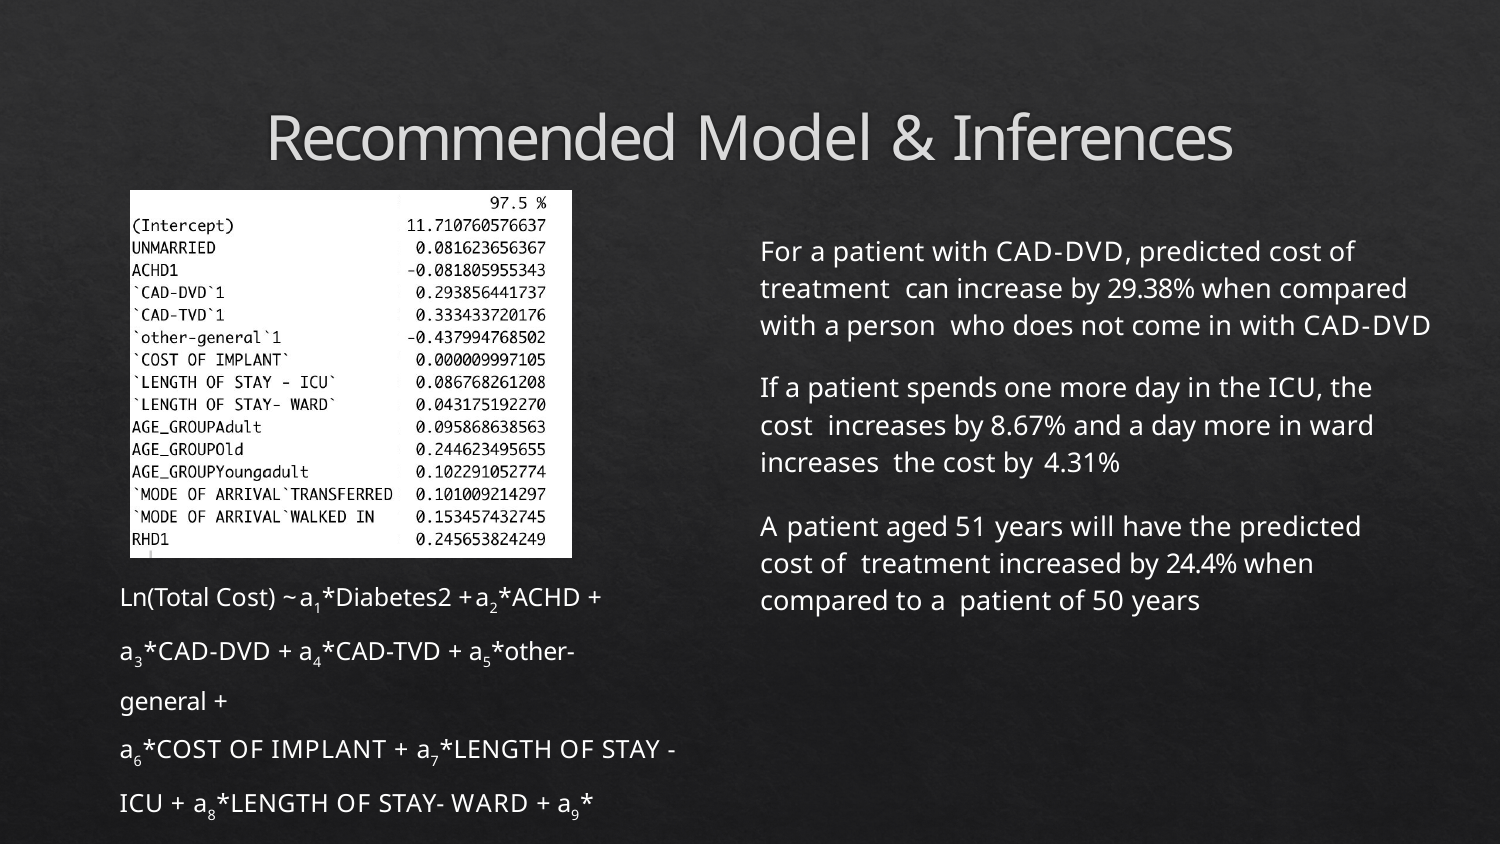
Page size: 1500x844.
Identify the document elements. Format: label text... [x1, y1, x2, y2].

text_box Ln(Total Cost) ~ a1*Diabetes2 + a2*ACHD + a3*CAD-DVD + a4*CAD-TVD + a5*other-general + a6*COST OF IMPLANT + a7*LENGTH OF STAY - ICU + a8*LENGTH OF STAY- WARD + a9* IMPLANT USED (Y/N) + a10*AGE_GROUP [113, 561, 717, 844]
text_box A patient aged 51 years will have the predicted cost of treatment increased by 24.4% when compared to a patient of 50 years [758, 502, 1396, 617]
text_box For a patient with CAD-DVD, predicted cost of treatment can increase by 29.38% when compared with a person who does not come in with CAD-DVD If a patient spends one more day in the ICU, the cost increases by 8.67% and a day more in ward increases the cost by 4.31% [758, 228, 1435, 478]
title Recommended Model & Inferences [112, 63, 1387, 207]
picture [130, 190, 572, 558]
